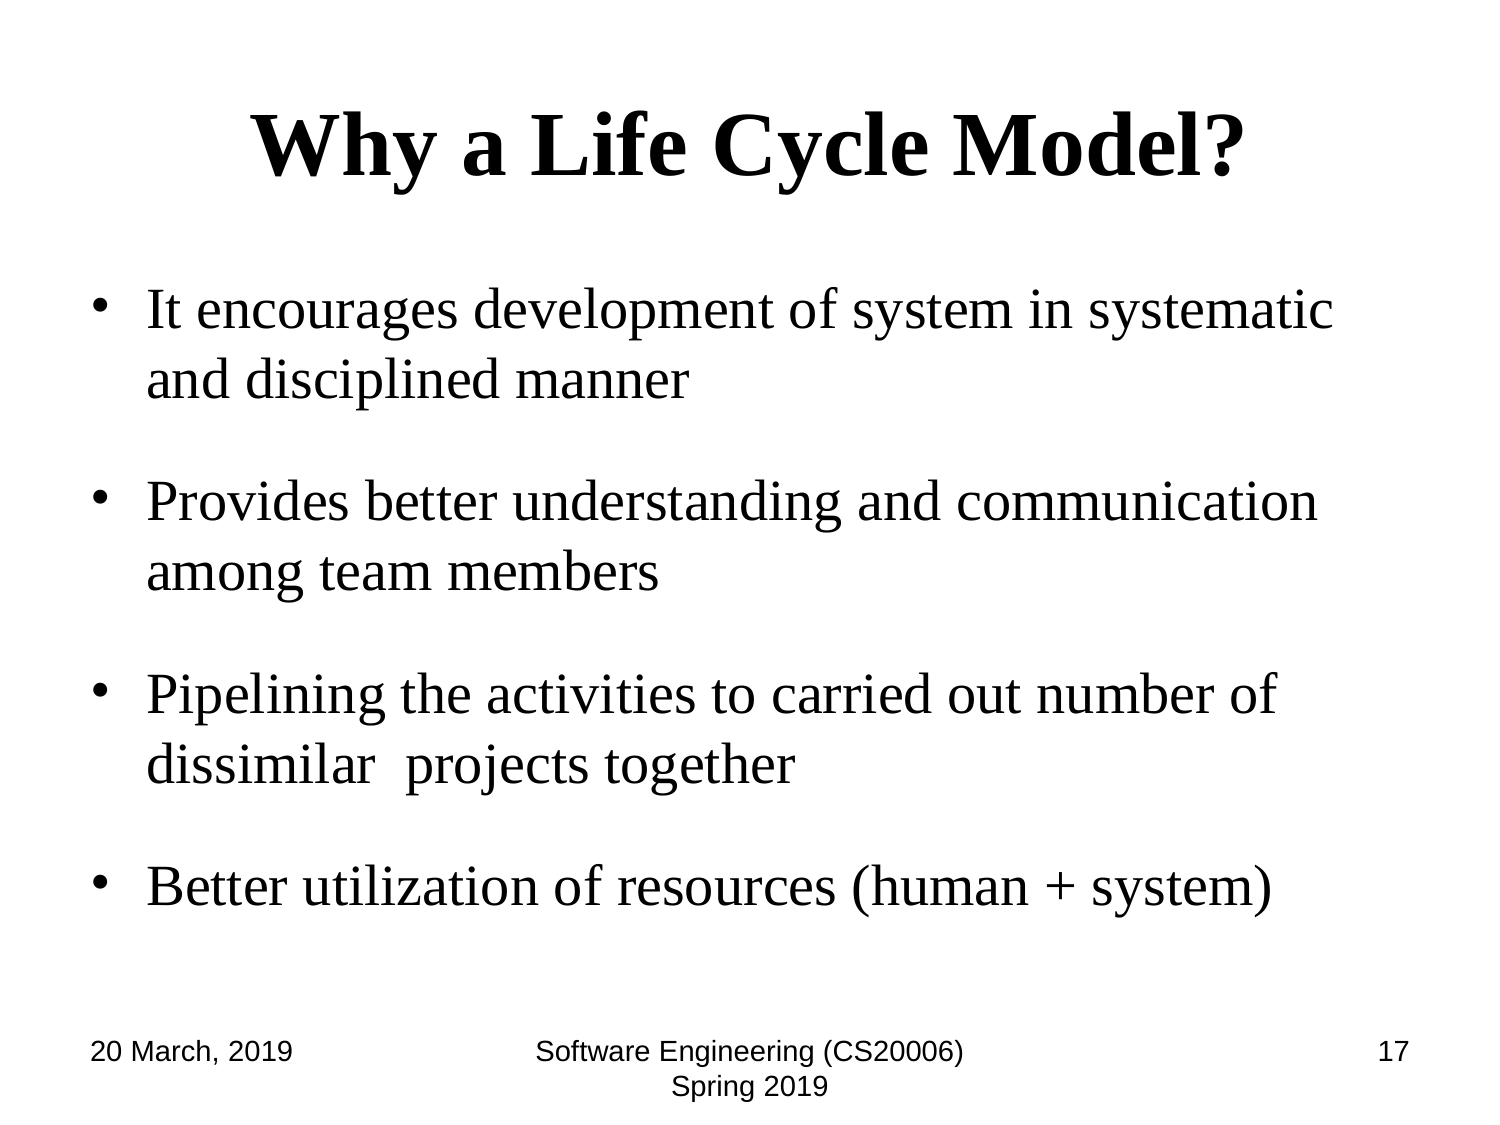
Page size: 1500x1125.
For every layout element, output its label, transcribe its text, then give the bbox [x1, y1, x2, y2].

footer Software Engineering (CS20006) Spring 2019 [512, 1024, 988, 1103]
list It encourages development of system in systematic and disciplined manner Provides better understanding and communication among team members Pipelining the activities to carried out number of dissimilar projects together Better utilization of resources (human + system) [75, 262, 1425, 1005]
slide_number ‹#› [1074, 1024, 1425, 1103]
title Why a Life Cycle Model? [75, 45, 1425, 233]
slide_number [75, 1024, 425, 1103]
